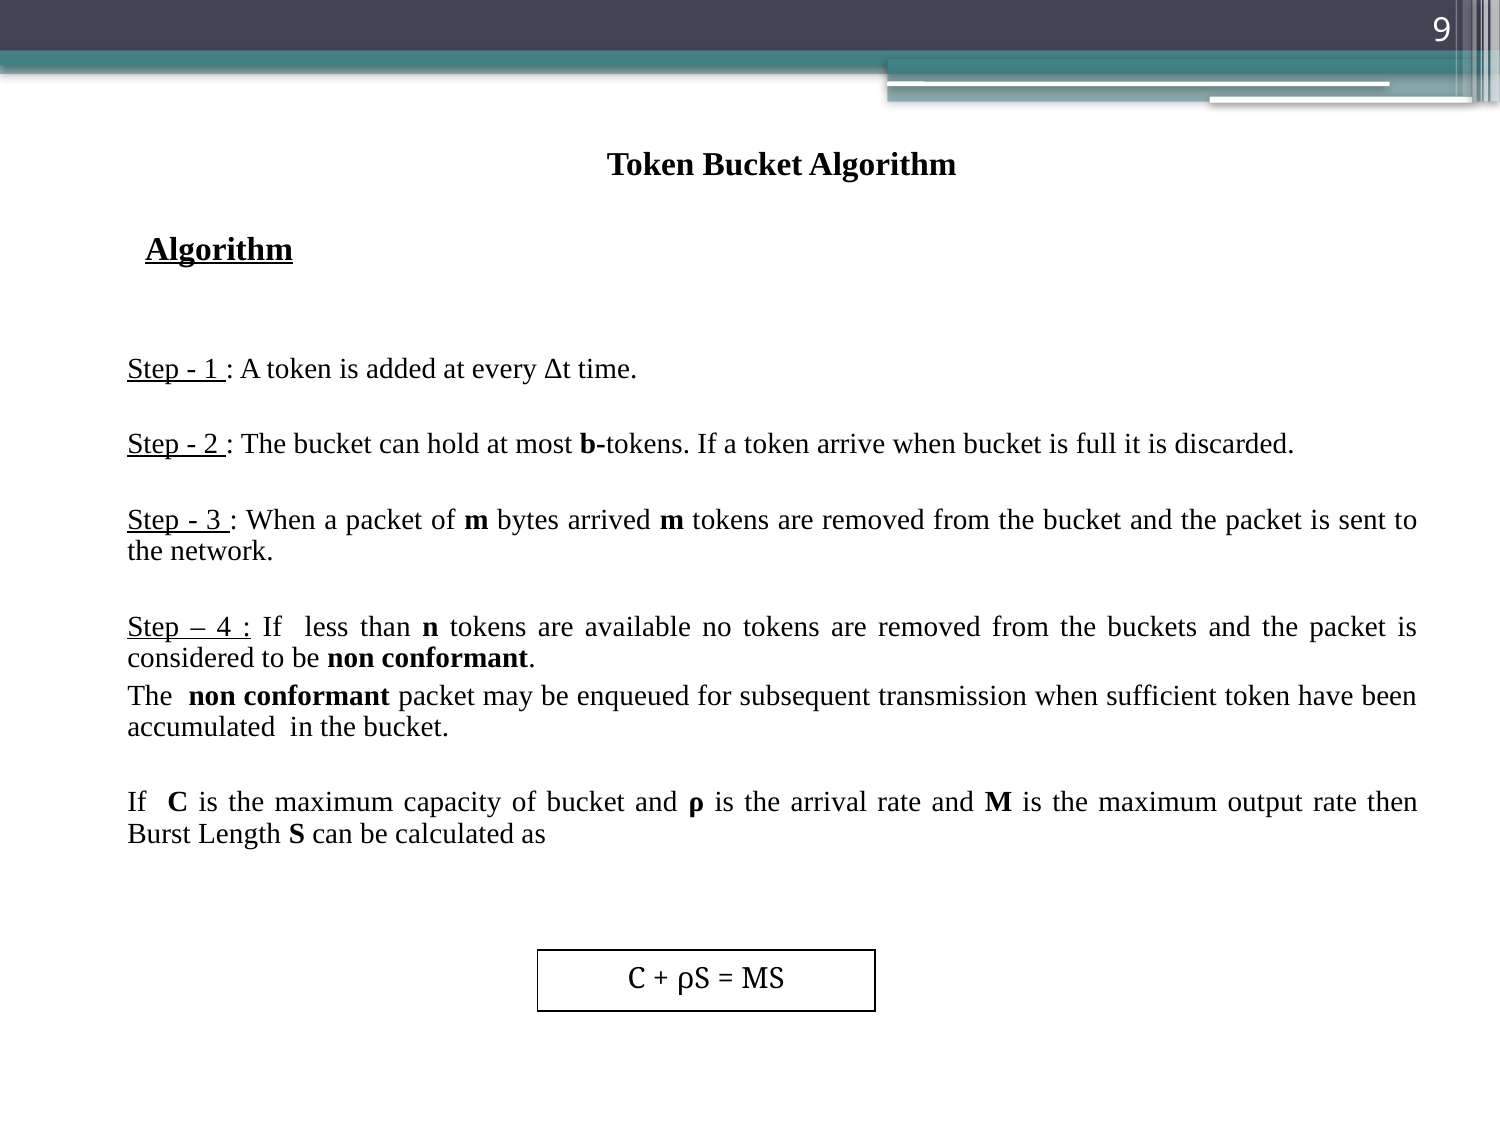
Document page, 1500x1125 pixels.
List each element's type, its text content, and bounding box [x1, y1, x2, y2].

slide_number 9 [1341, 0, 1466, 61]
table_header C + ρS = MS [538, 951, 874, 1010]
list Token Bucket Algorithm Algorithm Step - 1 : A token is added at every ∆t time. Step - 2 : The bucket can hold at most b-tokens. If a token arrive when bucket is full it is discarded. Step - 3 : When a packet of m bytes arrived m tokens are removed from the bucket and the packet is sent to the network. Step – 4 : If less than n tokens are available no tokens are removed from the buckets and the packet is considered to be non conformant. The non conformant packet may be enqueued for subsequent transmission when sufficient token have been accumulated in the bucket. If C is the maximum capacity of bucket and ρ is the arrival rate and M is the maximum output rate then Burst Length S can be calculated as [112, 56, 1434, 1000]
